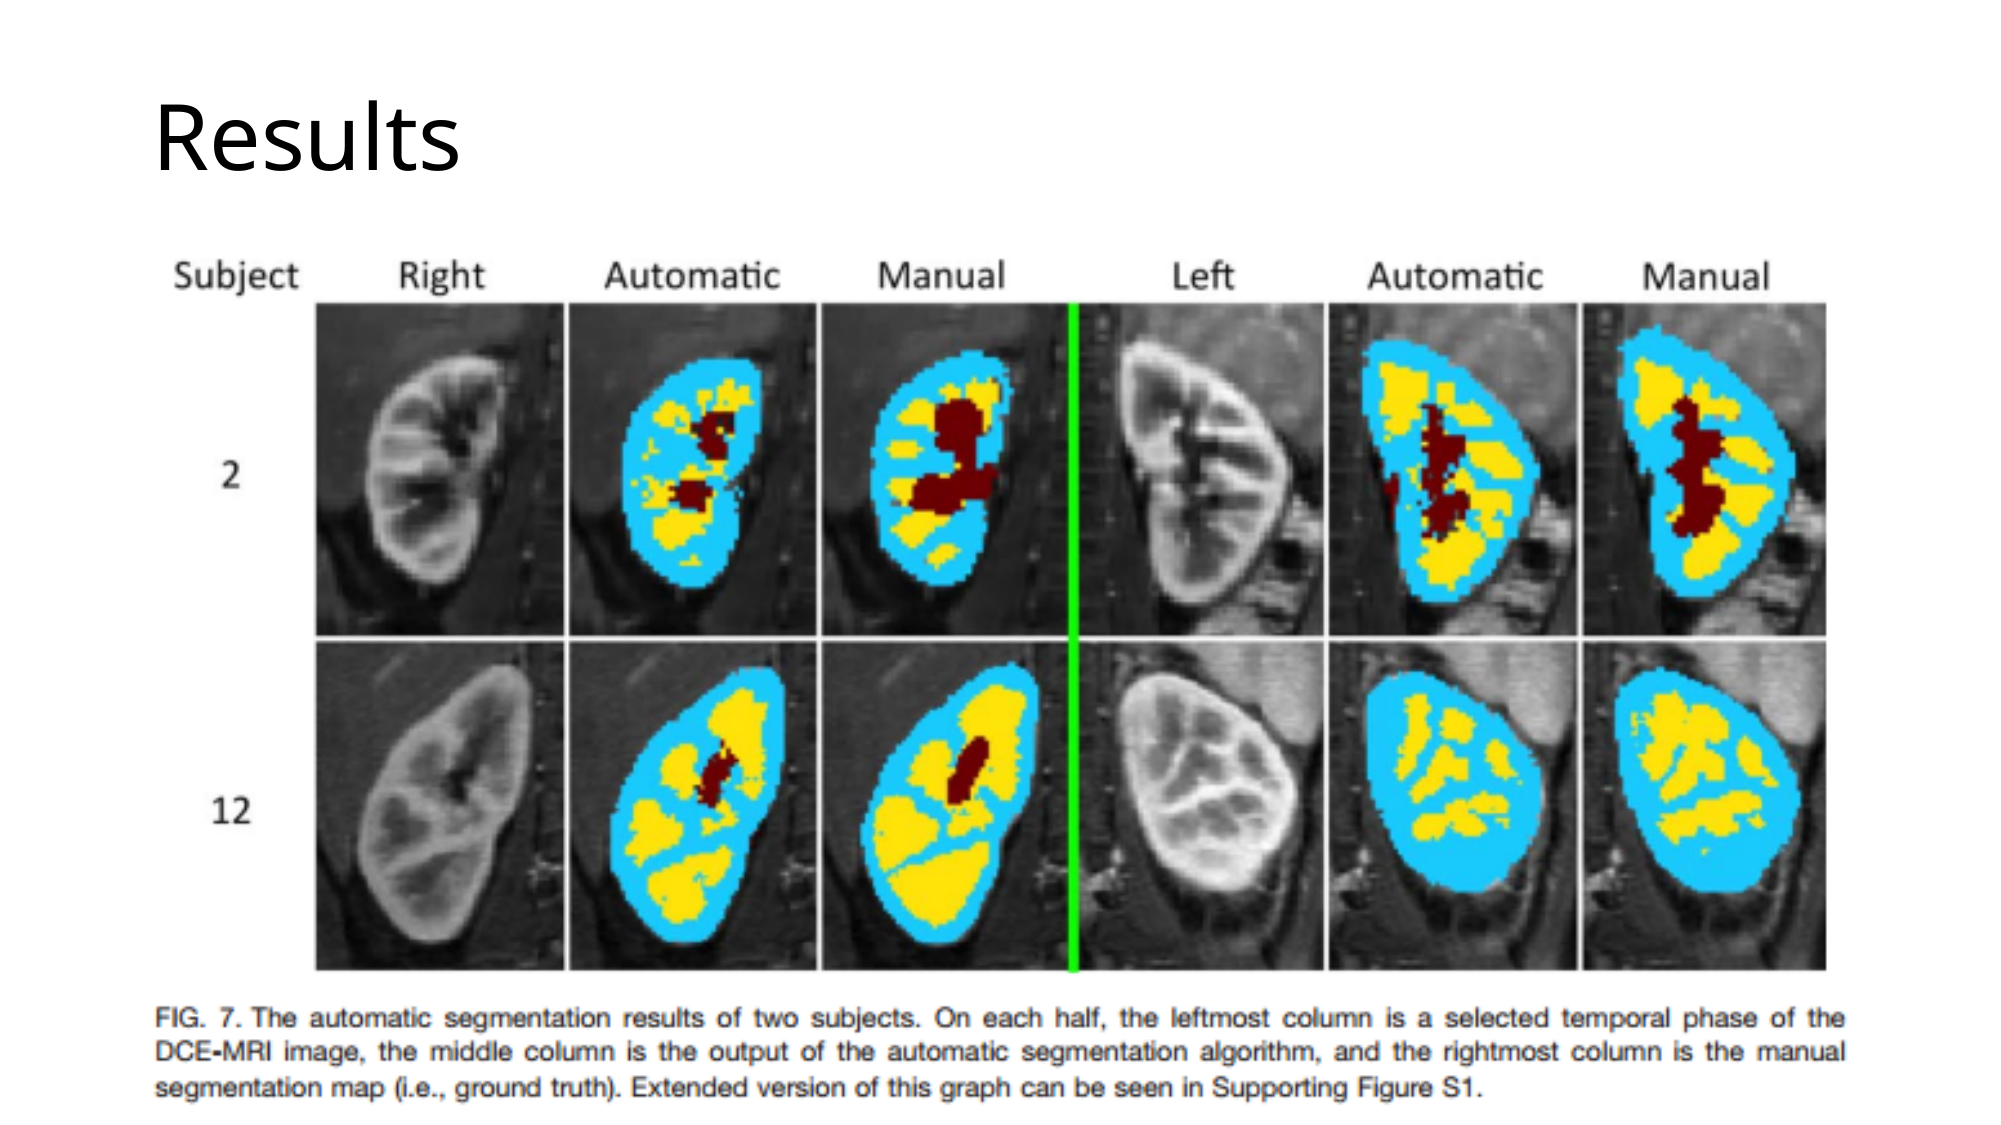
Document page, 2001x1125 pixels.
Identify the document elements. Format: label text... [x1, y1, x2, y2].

title Results [137, 59, 1863, 222]
picture [142, 242, 1863, 1113]
